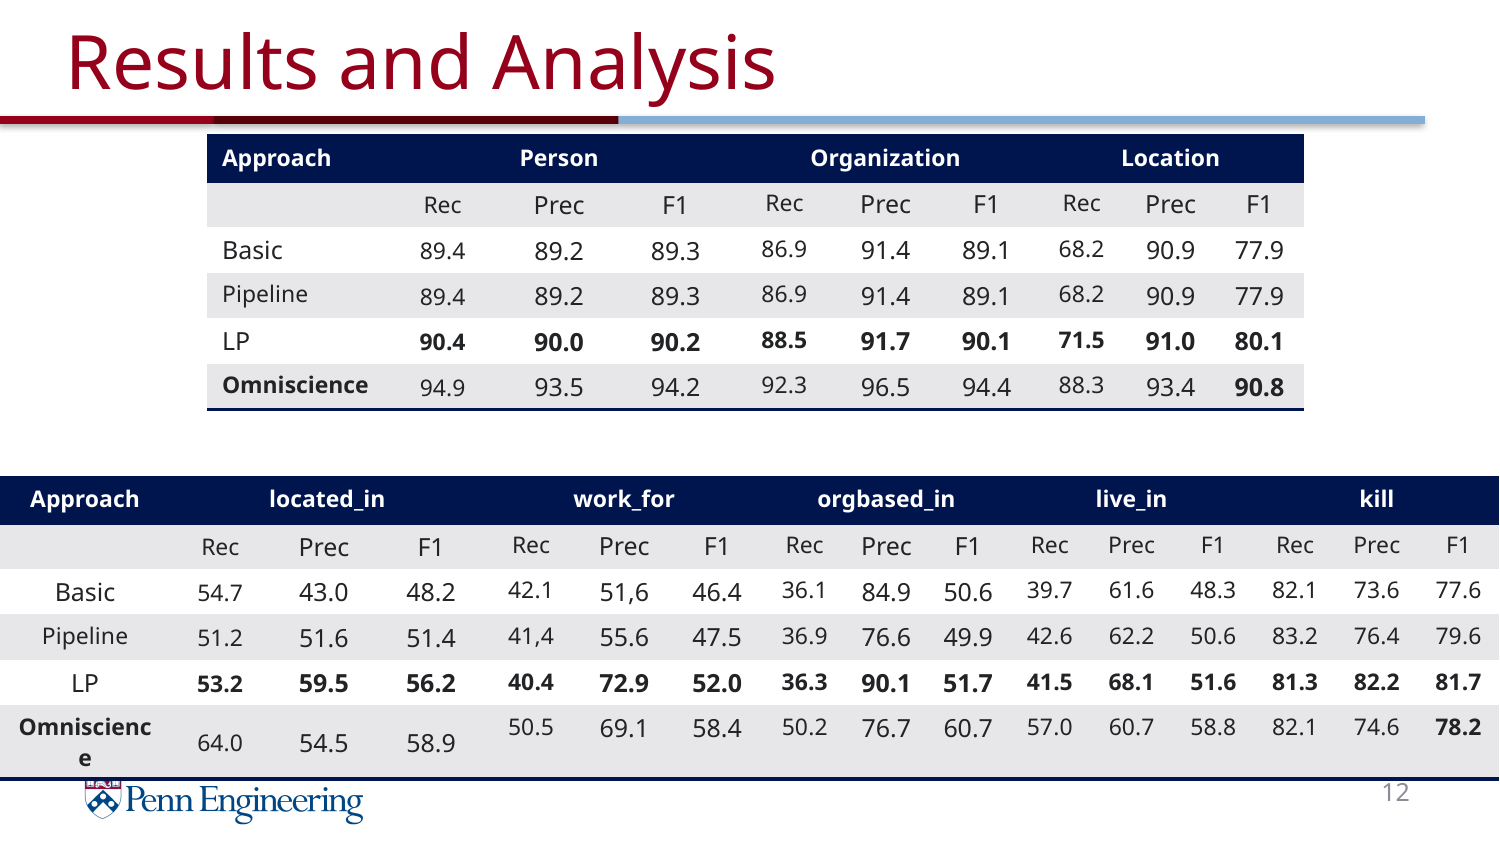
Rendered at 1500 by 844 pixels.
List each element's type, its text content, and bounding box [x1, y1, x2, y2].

table_cell 50.2 [764, 705, 846, 777]
table_cell 90.8 [1215, 364, 1304, 408]
table_cell 79.6 [1418, 614, 1499, 660]
table_cell Rec [1009, 525, 1091, 569]
table_cell 94.2 [617, 364, 734, 408]
table_cell Basic [0, 569, 170, 614]
table_cell 89.2 [501, 273, 617, 318]
table_cell 90.2 [617, 318, 734, 364]
table_cell 51.7 [927, 660, 1009, 705]
table_header orgbased_in [764, 479, 1009, 521]
table_cell 89.1 [936, 227, 1037, 273]
table_cell 80.1 [1215, 318, 1304, 364]
table_cell Prec [1336, 525, 1418, 569]
table_cell Prec [1091, 525, 1173, 569]
table_cell 91.4 [835, 273, 936, 318]
table_cell 68.1 [1091, 660, 1173, 705]
table_cell 90.9 [1126, 227, 1215, 273]
table_cell 50.6 [927, 569, 1009, 614]
table_cell 92.3 [734, 364, 835, 408]
table_cell [207, 183, 385, 227]
table_cell 68.2 [1037, 227, 1126, 273]
table_cell 64.0 [170, 705, 270, 777]
table_cell [0, 525, 170, 569]
table_cell 88.3 [1037, 364, 1126, 408]
table_cell 72.9 [578, 660, 671, 705]
table_cell Prec [578, 525, 671, 569]
table_cell 57.0 [1009, 705, 1091, 777]
table_cell 76.4 [1336, 614, 1418, 660]
table_cell 76.7 [846, 705, 927, 777]
table_header live_in [1009, 479, 1254, 521]
table_cell Rec [1254, 525, 1336, 569]
table_cell 94.9 [385, 364, 501, 408]
table_cell 74.6 [1336, 705, 1418, 777]
table_cell 90.1 [846, 660, 927, 705]
table_cell 58.8 [1173, 705, 1254, 777]
table_cell 58.4 [671, 705, 764, 777]
table_cell 77.9 [1215, 273, 1304, 318]
table_cell Rec [485, 525, 578, 569]
table_cell 82.2 [1336, 660, 1418, 705]
table_cell 50.5 [485, 705, 578, 777]
table_cell Prec [501, 183, 617, 227]
table_cell 89.3 [617, 227, 734, 273]
table_cell 90.9 [1126, 273, 1215, 318]
table_cell 93.5 [501, 364, 617, 408]
table_cell 83.2 [1254, 614, 1336, 660]
table_cell 90.1 [936, 318, 1037, 364]
table_cell Rec [734, 183, 835, 227]
table_cell 51,6 [578, 569, 671, 614]
table_cell 60.7 [927, 705, 1009, 777]
table_cell 78.2 [1418, 705, 1499, 777]
table_cell 36.3 [764, 660, 846, 705]
table_header Approach [0, 479, 170, 521]
table_cell 51.6 [1173, 660, 1254, 705]
table_cell 54.5 [270, 705, 378, 777]
table_cell 91.7 [835, 318, 936, 364]
table_cell F1 [378, 525, 485, 569]
table_cell 93.4 [1126, 364, 1215, 408]
table_cell 54.7 [170, 569, 270, 614]
table_cell 81.3 [1254, 660, 1336, 705]
table_cell 39.7 [1009, 569, 1091, 614]
table_cell 43.0 [270, 569, 378, 614]
table_cell 89.4 [385, 227, 501, 273]
table_cell 69.1 [578, 705, 671, 777]
slide_number 12 [1074, 781, 1425, 816]
table_cell Omniscience [207, 364, 385, 408]
table_cell 68.2 [1037, 273, 1126, 318]
table_cell 82.1 [1254, 705, 1336, 777]
table_cell 76.6 [846, 614, 927, 660]
table_cell 89.1 [936, 273, 1037, 318]
table_cell Pipeline [0, 614, 170, 660]
table_cell F1 [671, 525, 764, 569]
table_cell 71.5 [1037, 318, 1126, 364]
table_cell Prec [1126, 183, 1215, 227]
table_cell 42.6 [1009, 614, 1091, 660]
table_cell 81.7 [1418, 660, 1499, 705]
table_header Location [1037, 138, 1304, 180]
table_header Person [385, 138, 734, 180]
table_cell 41,4 [485, 614, 578, 660]
table_cell F1 [1418, 525, 1499, 569]
table_cell 40.4 [485, 660, 578, 705]
table_cell 53.2 [170, 660, 270, 705]
table_cell 52.0 [671, 660, 764, 705]
table_cell 41.5 [1009, 660, 1091, 705]
table_cell 86.9 [734, 227, 835, 273]
table_header located_in [170, 479, 485, 521]
table_cell Prec [835, 183, 936, 227]
table_cell F1 [1215, 183, 1304, 227]
table_cell 58.9 [378, 705, 485, 777]
table_cell 84.9 [846, 569, 927, 614]
table_cell Rec [170, 525, 270, 569]
table_header kill [1254, 479, 1499, 521]
title Results and Analysis [50, 2, 1401, 117]
table_cell 36.9 [764, 614, 846, 660]
table_cell 62.2 [1091, 614, 1173, 660]
table_cell Rec [385, 183, 501, 227]
table_cell 82.1 [1254, 569, 1336, 614]
table_cell 90.0 [501, 318, 617, 364]
table_header Approach [207, 138, 385, 180]
table_cell 89.3 [617, 273, 734, 318]
table_cell 96.5 [835, 364, 936, 408]
table_header work_for [485, 479, 764, 521]
table_cell Rec [764, 525, 846, 569]
table_cell 91.4 [835, 227, 936, 273]
table_cell 61.6 [1091, 569, 1173, 614]
table_cell Rec [1037, 183, 1126, 227]
table_cell 48.3 [1173, 569, 1254, 614]
table_cell F1 [927, 525, 1009, 569]
table_cell 94.4 [936, 364, 1037, 408]
table_cell 59.5 [270, 660, 378, 705]
table_cell LP [0, 660, 170, 705]
table_cell F1 [1173, 525, 1254, 569]
table_cell 49.9 [927, 614, 1009, 660]
table_cell 50.6 [1173, 614, 1254, 660]
table_cell 60.7 [1091, 705, 1173, 777]
table_cell 51.2 [170, 614, 270, 660]
table_cell Prec [270, 525, 378, 569]
table_header Organization [734, 138, 1037, 180]
table_cell 47.5 [671, 614, 764, 660]
table_cell 77.6 [1418, 569, 1499, 614]
picture [75, 781, 372, 828]
table_cell 51.4 [378, 614, 485, 660]
table_cell 89.4 [385, 273, 501, 318]
table_cell Pipeline [207, 273, 385, 318]
table_cell 48.2 [378, 569, 485, 614]
table_cell 77.9 [1215, 227, 1304, 273]
table_cell 51.6 [270, 614, 378, 660]
table_cell Basic [207, 227, 385, 273]
table_cell 88.5 [734, 318, 835, 364]
table_cell LP [207, 318, 385, 364]
table_cell F1 [617, 183, 734, 227]
table_cell 86.9 [734, 273, 835, 318]
table_cell F1 [936, 183, 1037, 227]
table_cell 89.2 [501, 227, 617, 273]
table_cell 46.4 [671, 569, 764, 614]
table_cell Omniscience [0, 705, 170, 777]
table_cell 56.2 [378, 660, 485, 705]
table_cell 55.6 [578, 614, 671, 660]
table_cell 73.6 [1336, 569, 1418, 614]
table_cell 90.4 [385, 318, 501, 364]
table_cell Prec [846, 525, 927, 569]
table_cell 42.1 [485, 569, 578, 614]
table_cell 91.0 [1126, 318, 1215, 364]
table_cell 36.1 [764, 569, 846, 614]
